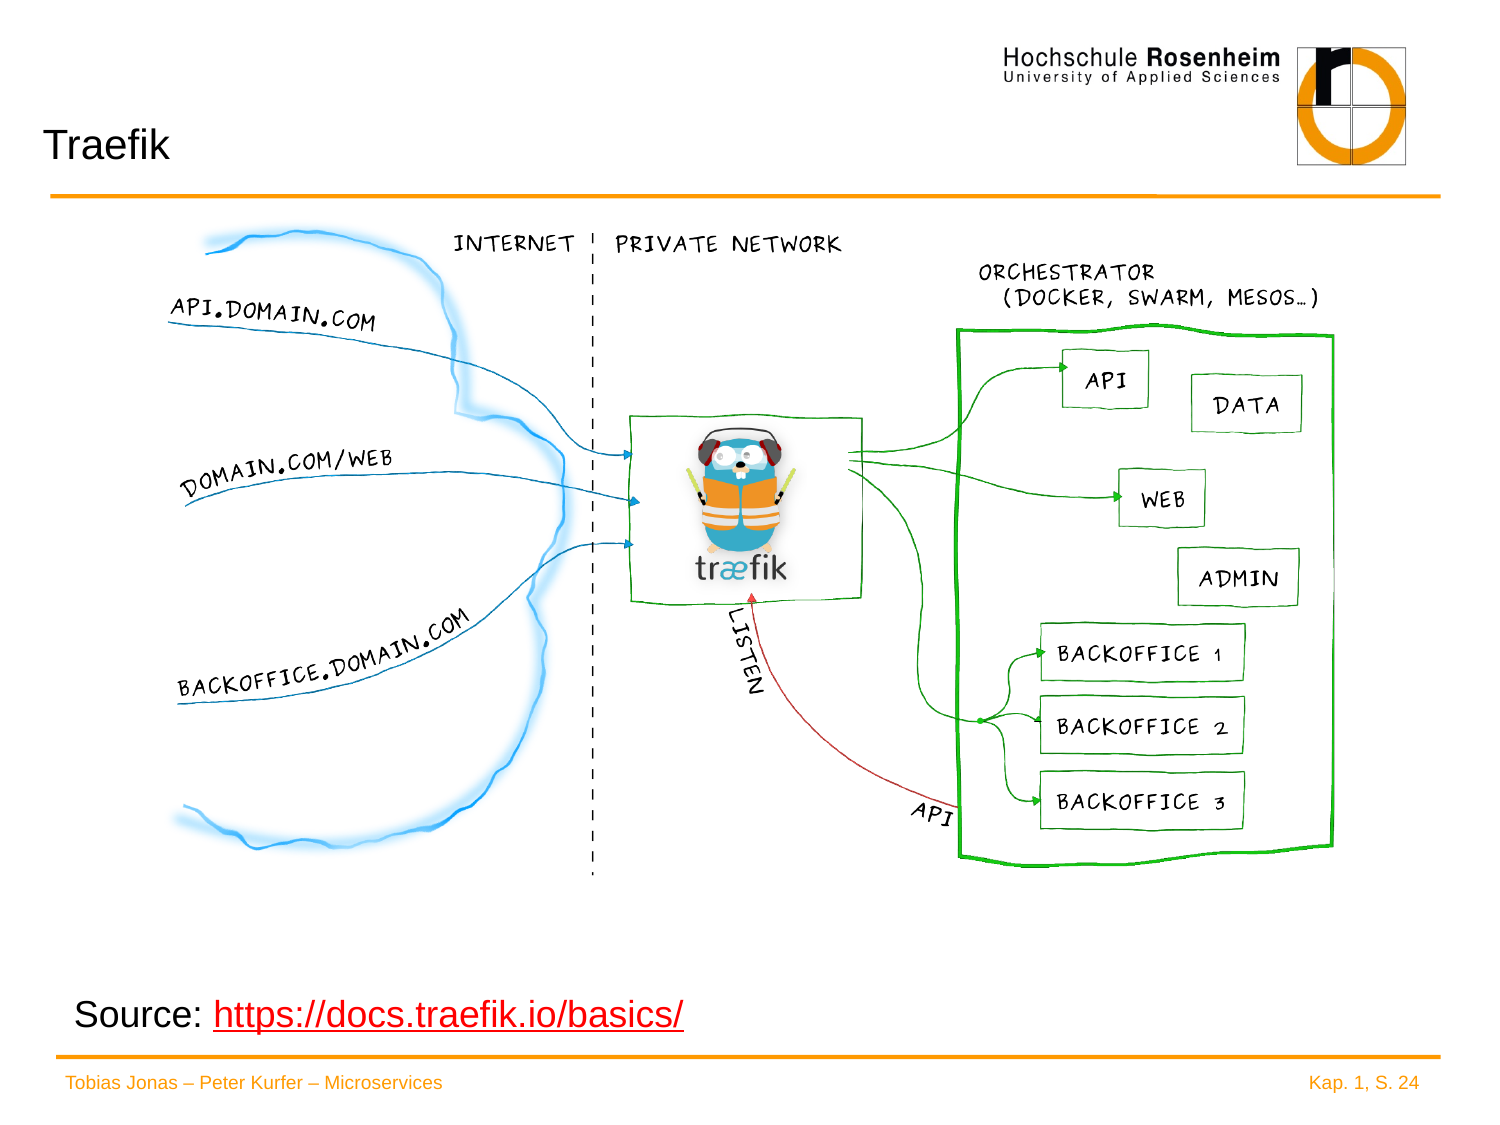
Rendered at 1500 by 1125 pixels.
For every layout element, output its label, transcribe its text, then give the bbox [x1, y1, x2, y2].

text_box Source: https://docs.traefik.io/basics/ [59, 982, 1313, 1043]
title Traefik [42, 41, 987, 168]
picture [1003, 45, 1407, 167]
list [132, 216, 1367, 892]
